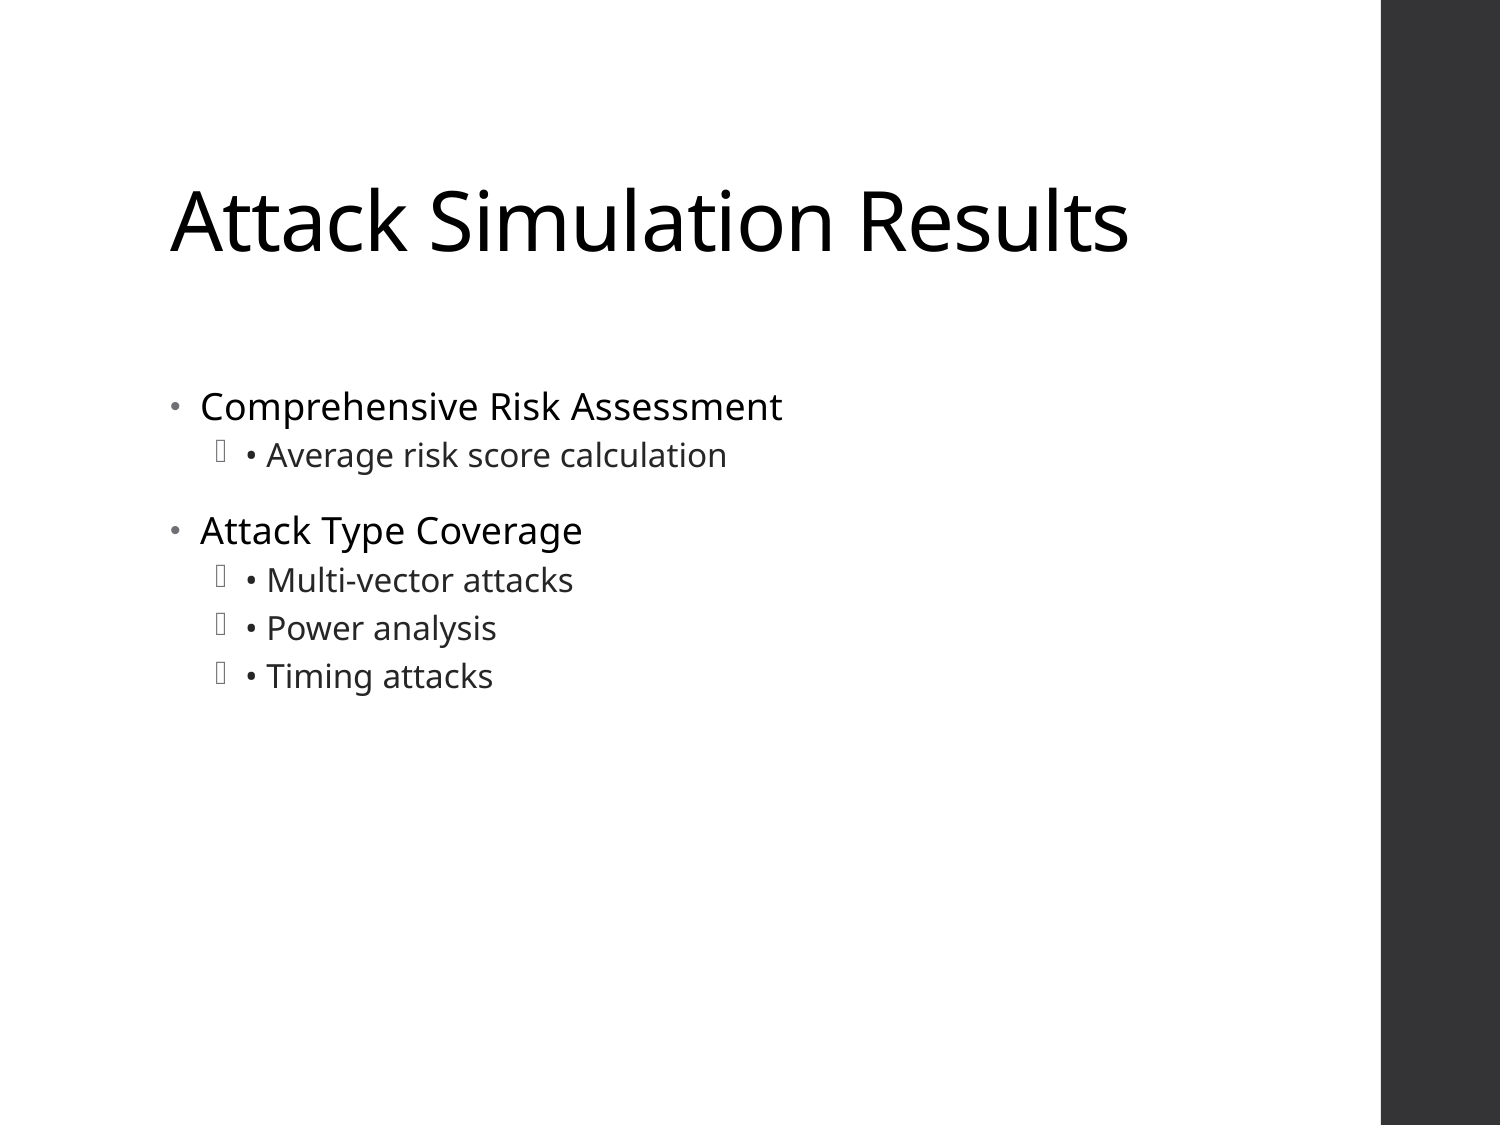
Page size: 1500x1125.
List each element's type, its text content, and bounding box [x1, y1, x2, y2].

list Comprehensive Risk Assessment • Average risk score calculation Attack Type Coverage • Multi-vector attacks • Power analysis • Timing attacks [155, 299, 1213, 1014]
title Attack Simulation Results [155, 60, 1348, 278]
